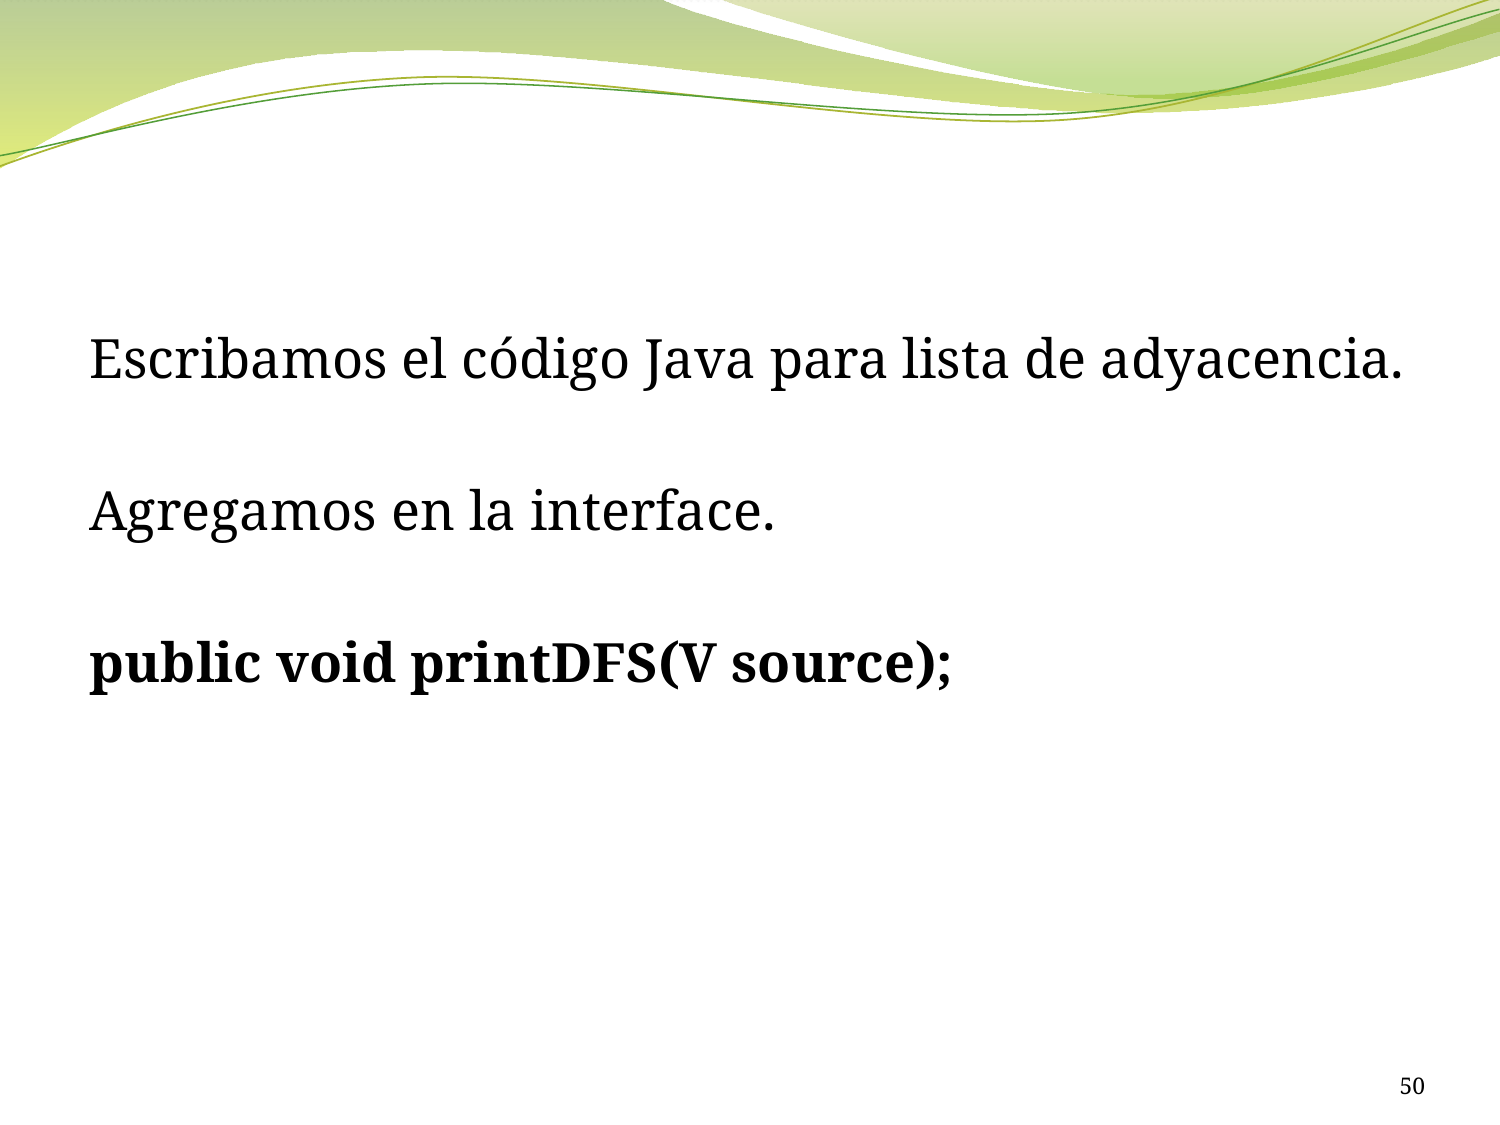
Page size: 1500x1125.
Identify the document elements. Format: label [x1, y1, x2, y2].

slide_number [1299, 1042, 1425, 1103]
list [75, 317, 1425, 1038]
